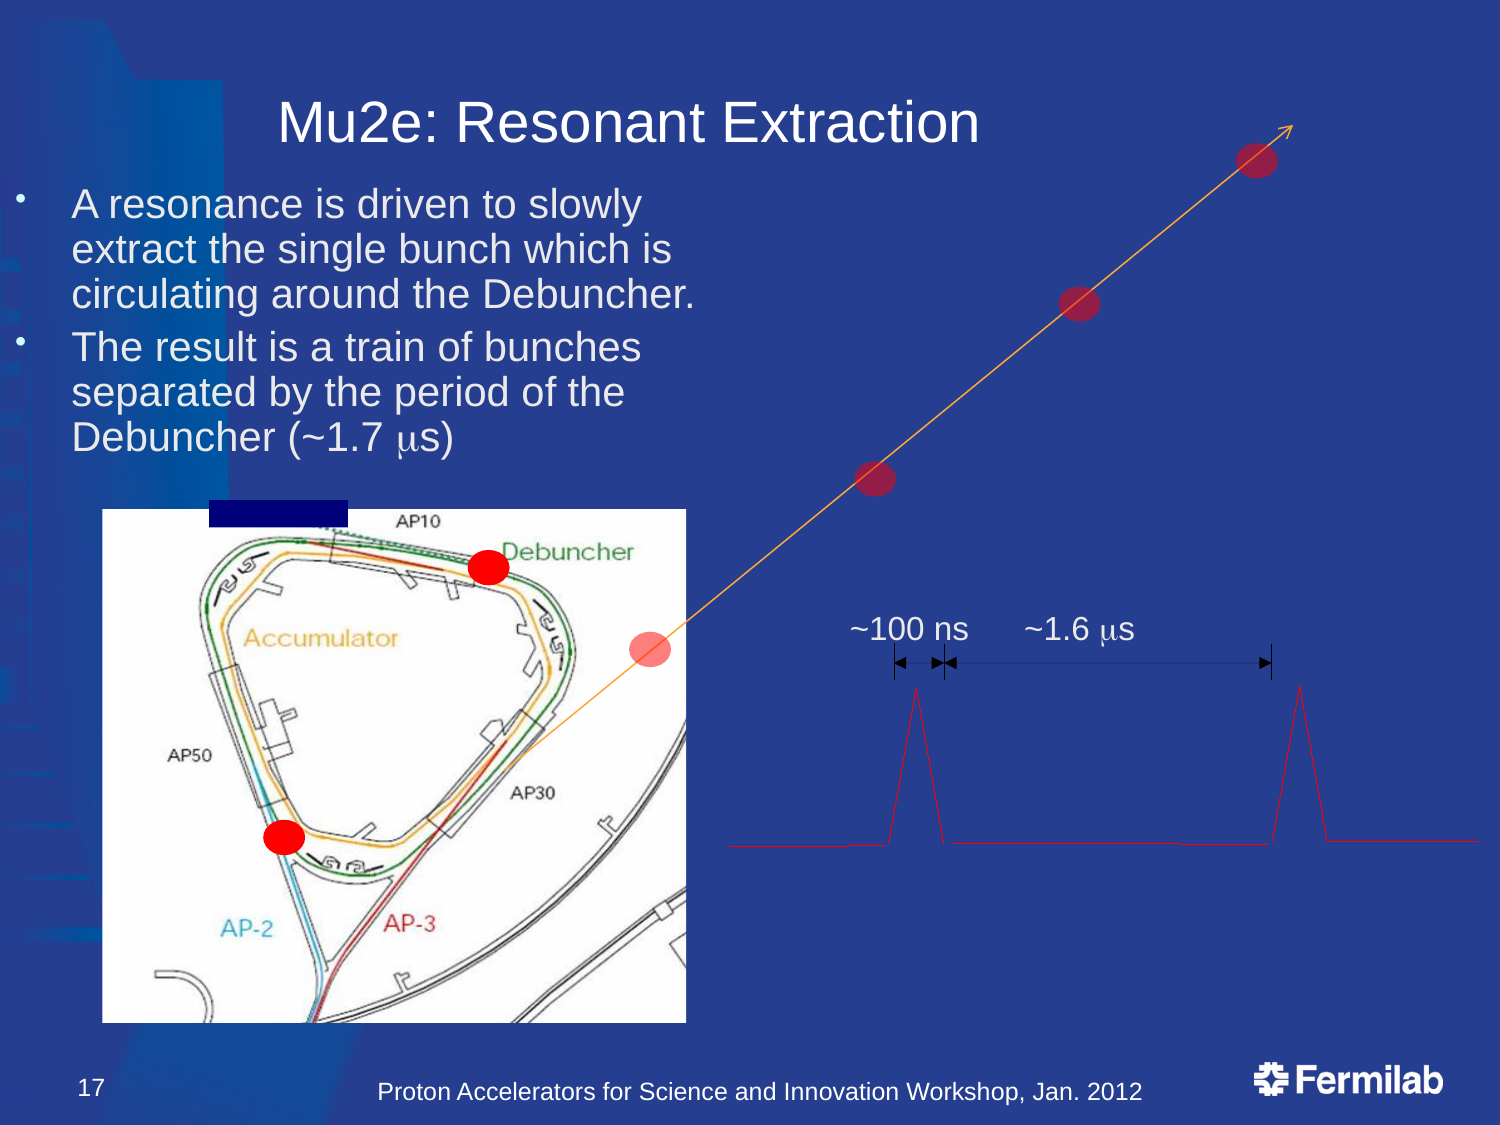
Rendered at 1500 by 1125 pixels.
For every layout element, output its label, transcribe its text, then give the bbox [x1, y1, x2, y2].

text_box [729, 599, 1478, 847]
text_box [102, 499, 687, 1023]
slide_number 17 [62, 1034, 276, 1110]
footer Proton Accelerators for Science and Innovation Workshop, Jan. 2012 [362, 1037, 1213, 1113]
list A resonance is driven to slowly extract the single bunch which is circulating around the Debuncher. The result is a train of bunches separated by the period of the Debuncher (~1.7 ms) [0, 174, 499, 494]
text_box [504, 124, 1294, 771]
title Mu2e: Resonant Extraction [262, 37, 1438, 201]
picture [0, 0, 1500, 1125]
